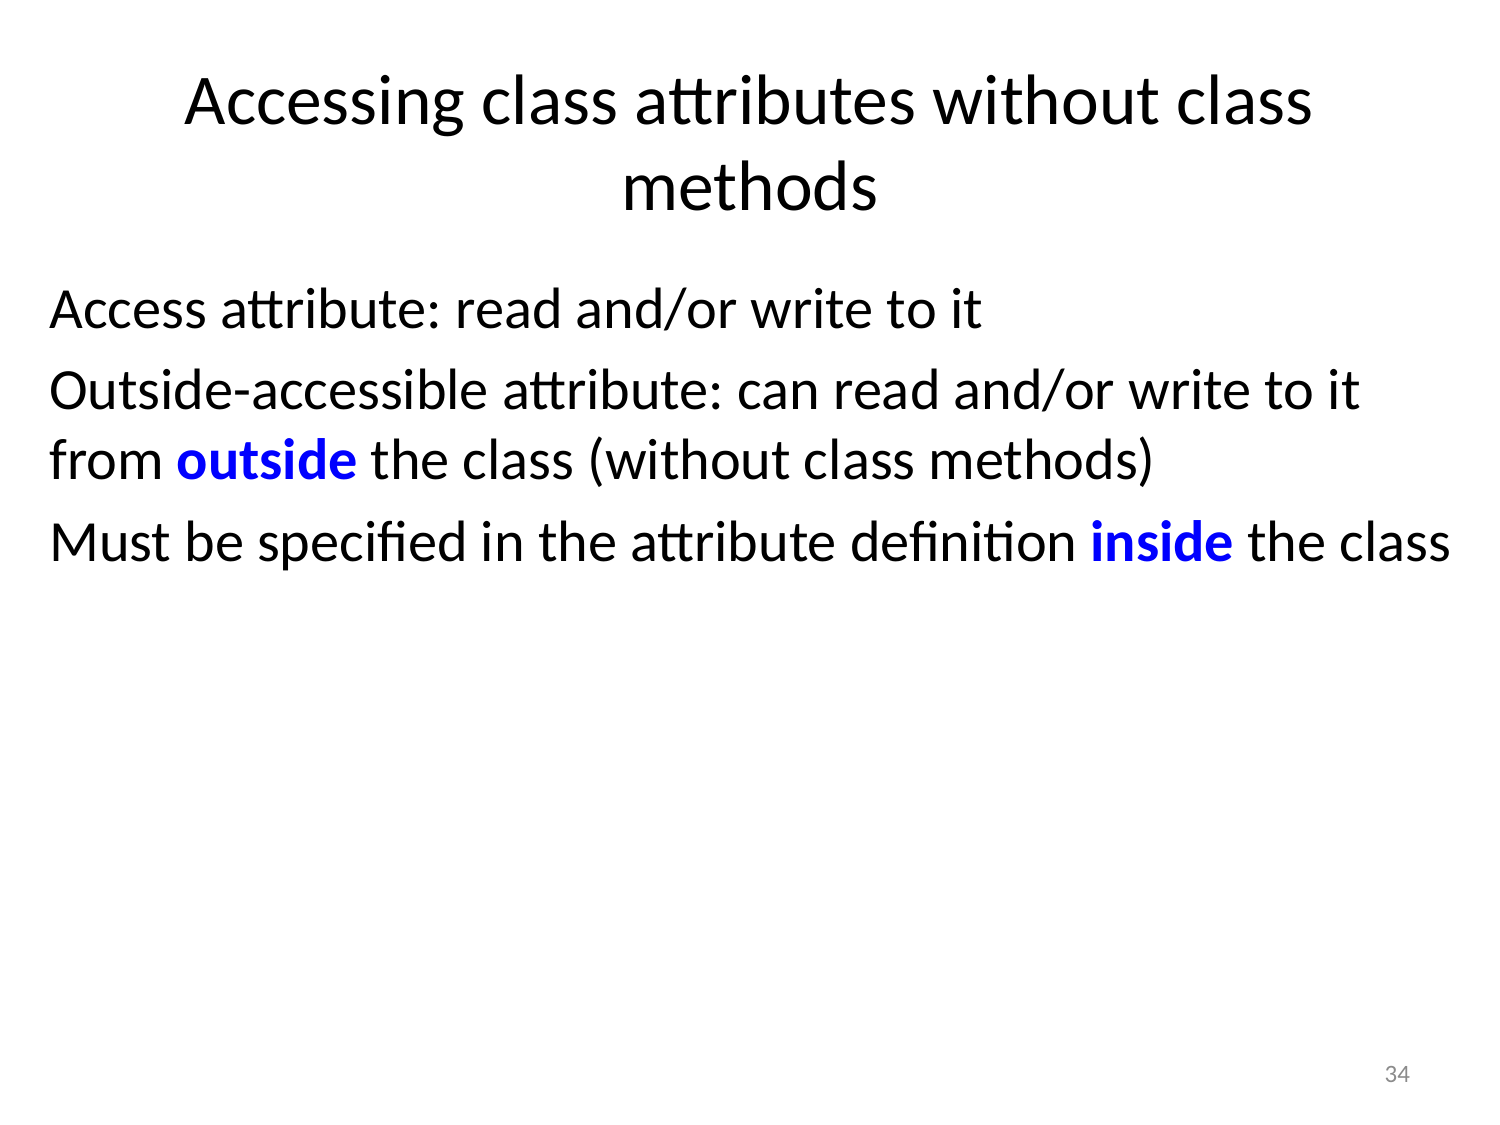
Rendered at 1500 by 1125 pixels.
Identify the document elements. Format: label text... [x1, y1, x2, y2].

title Accessing class attributes without class methods [75, 45, 1425, 233]
slide_number 34 [1074, 1042, 1425, 1103]
list Access attribute: read and/or write to it Outside-accessible attribute: can read and/or write to it from outside the class (without class methods) Must be specified in the attribute definition inside the class Specify with get() and set(): special methods for attributes get() allows reading the value of a class attribute set() allows setting a new value to a class attribute (only for mutable attributes) [34, 262, 1473, 1005]
